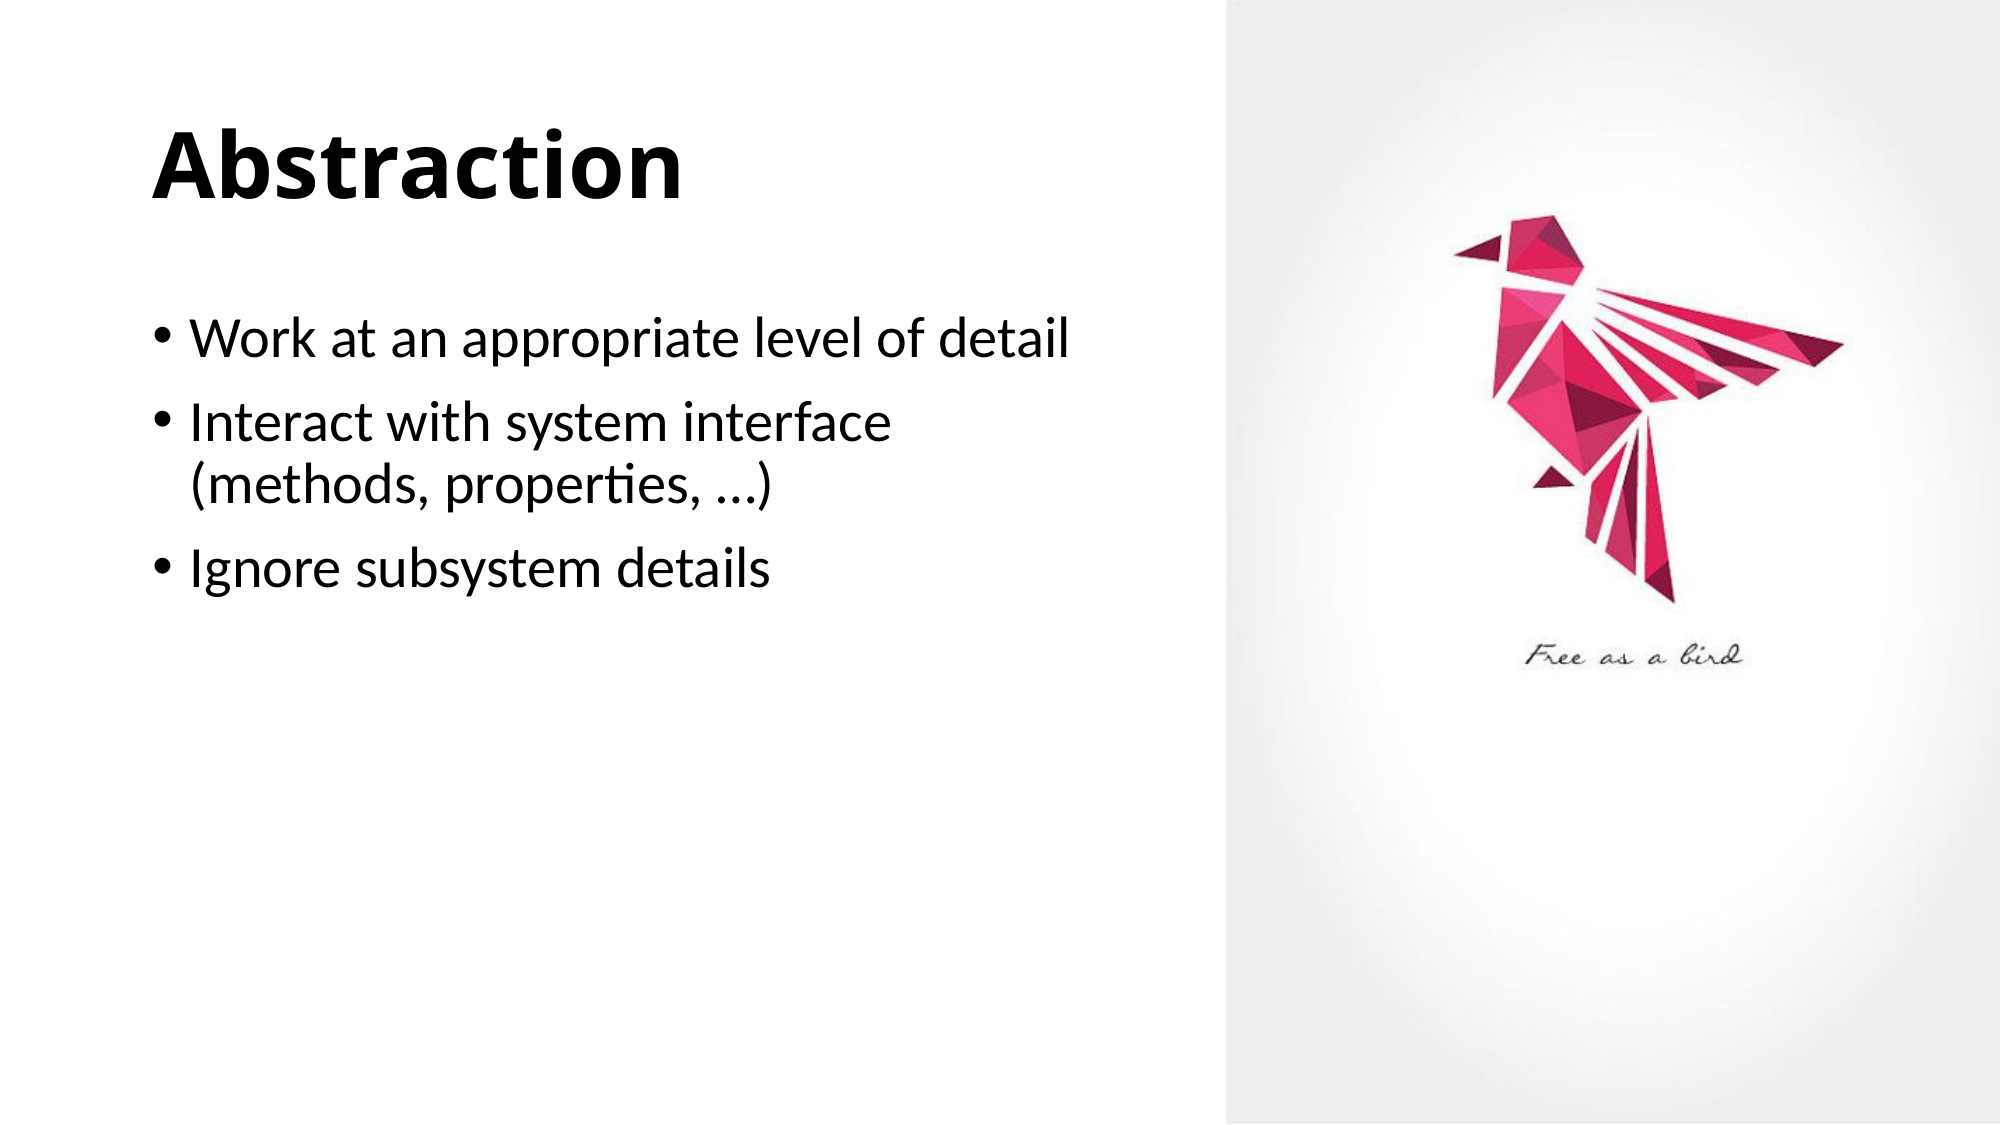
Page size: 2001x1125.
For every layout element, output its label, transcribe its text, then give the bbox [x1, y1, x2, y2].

title Abstraction [137, 59, 1226, 278]
picture [1226, 0, 2000, 1125]
list Work at an appropriate level of detail Interact with system interface (methods, properties, …) Ignore subsystem details [137, 299, 1158, 1014]
